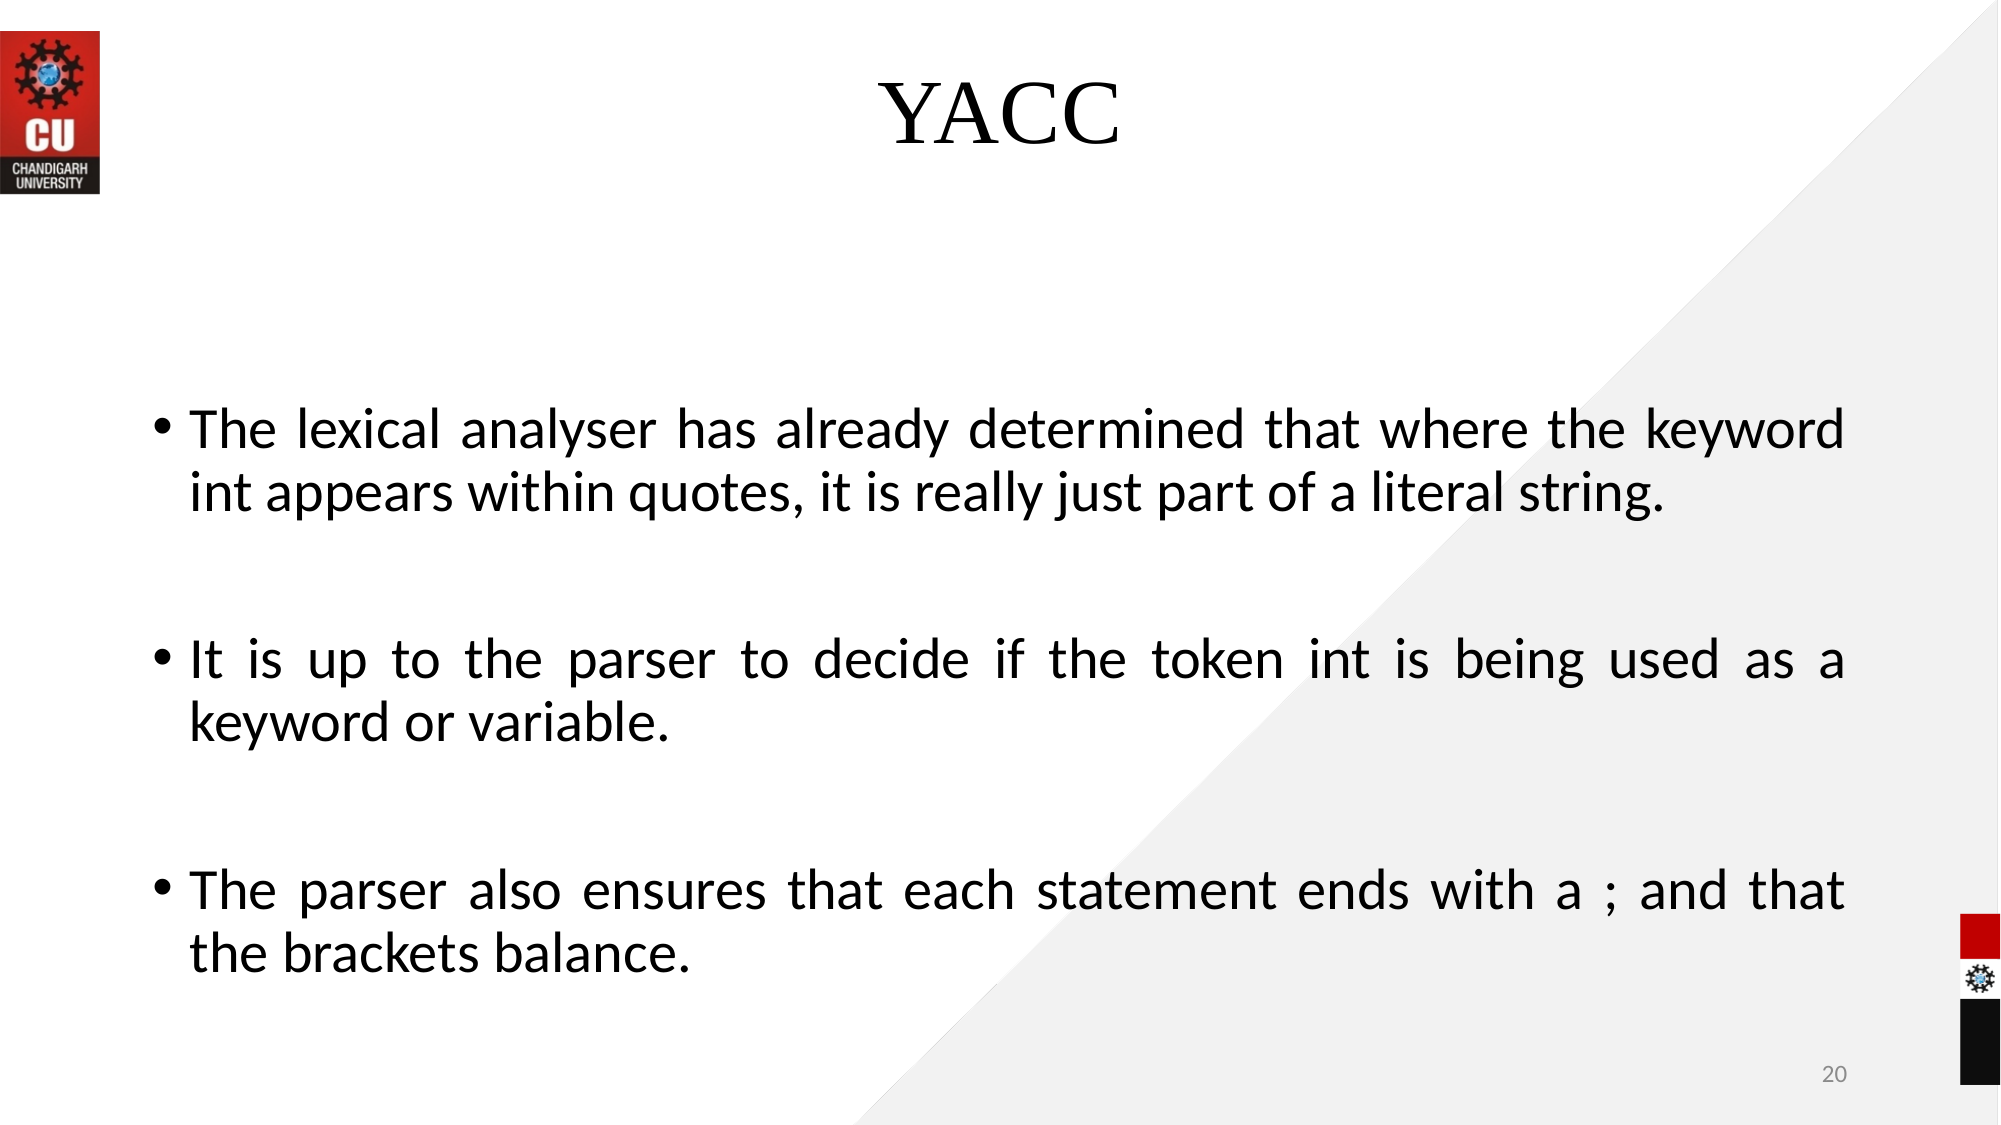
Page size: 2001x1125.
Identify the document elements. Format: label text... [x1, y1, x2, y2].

slide_number 20 [1412, 1042, 1863, 1103]
picture [0, 0, 2001, 1125]
title YACC [137, 59, 1863, 278]
list The lexical analyser has already determined that where the keyword int appears within quotes, it is really just part of a literal string. It is up to the parser to decide if the token int is being used as a keyword or variable. The parser also ensures that each statement ends with a ; and that the brackets balance. [137, 299, 1863, 1014]
